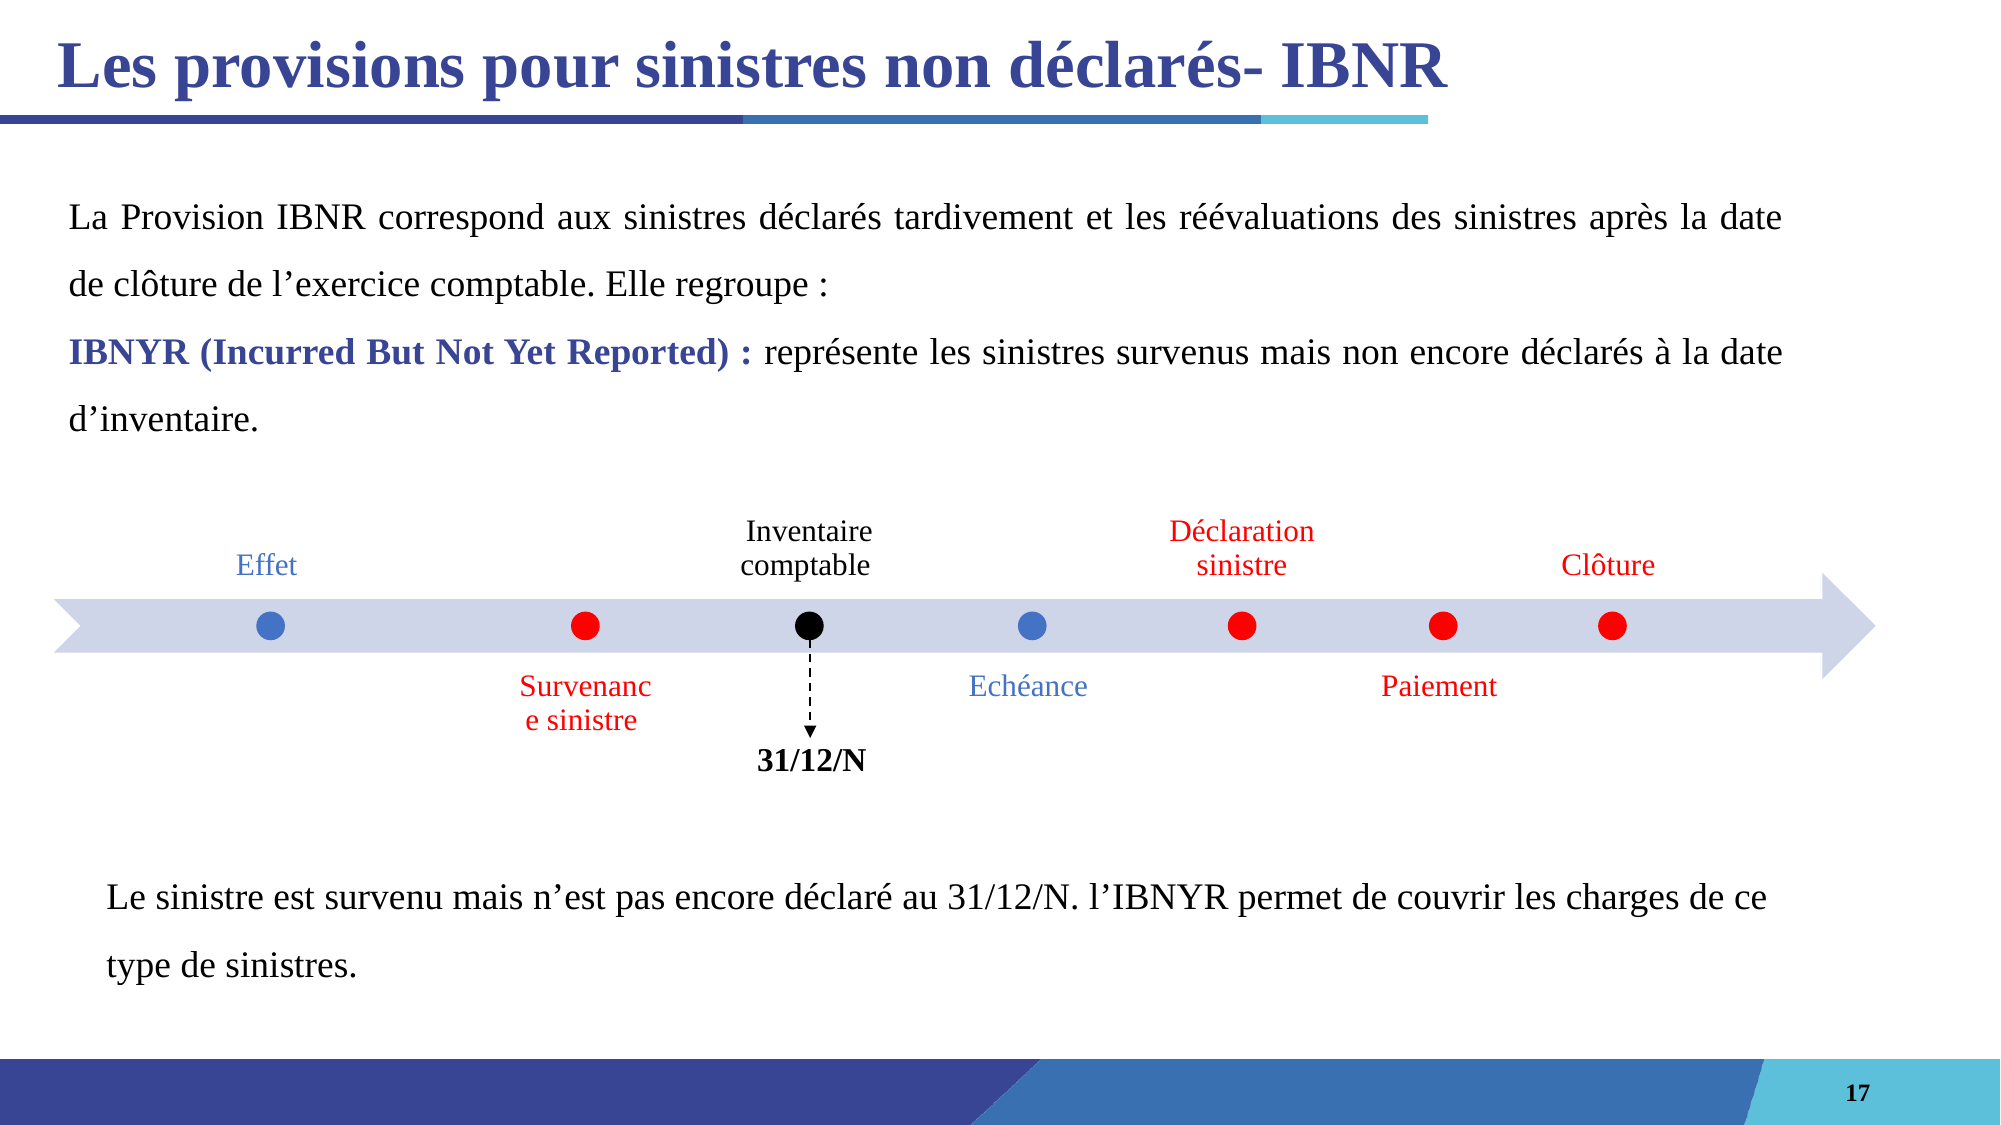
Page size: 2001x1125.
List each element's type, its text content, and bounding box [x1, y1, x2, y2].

text_box Le sinistre est survenu mais n’est pas encore déclaré au 31/12/N. l’IBNYR permet de couvrir les charges de ce type de sinistres. [91, 842, 1838, 993]
picture [0, 1059, 2000, 1125]
picture [0, 115, 1429, 124]
text_box Les provisions pour sinistres non déclarés- IBNR [42, 13, 1465, 109]
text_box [53, 492, 1876, 787]
text_box La Provision IBNR correspond aux sinistres déclarés tardivement et les réévaluations des sinistres après la date de clôture de l’exercice comptable. Elle regroupe : IBNYR (Incurred But Not Yet Reported) : représente les sinistres survenus mais non encore déclarés à la date d’inventaire. [53, 161, 1800, 447]
